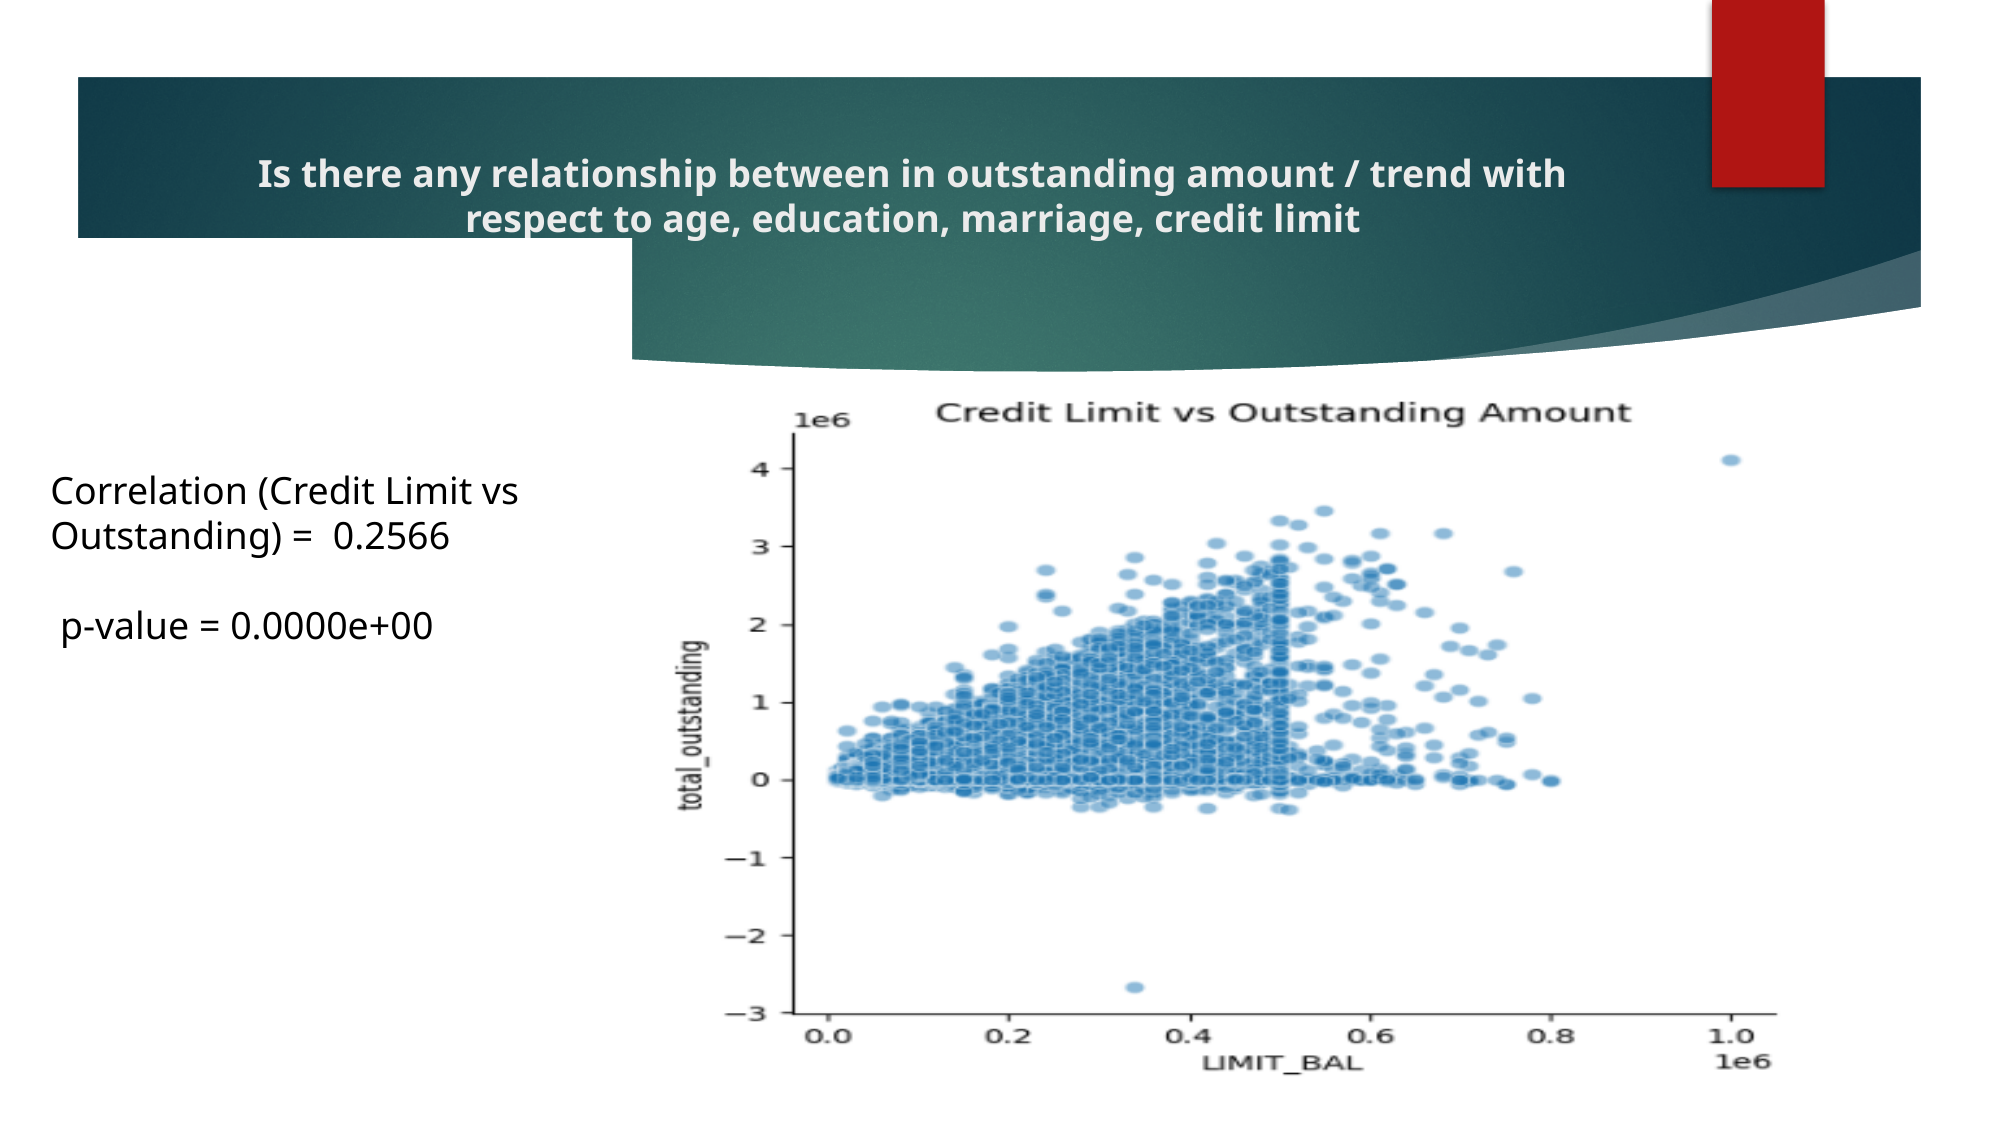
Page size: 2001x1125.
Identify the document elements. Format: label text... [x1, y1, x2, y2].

list Correlation (Credit Limit vs Outstanding) = 0.2566 p-value = 0.0000e+00 [50, 238, 633, 876]
picture [631, 389, 1859, 1083]
title Is there any relationship between in outstanding amount / trend with respect to age, education, marriage, credit limit [189, 159, 1638, 276]
